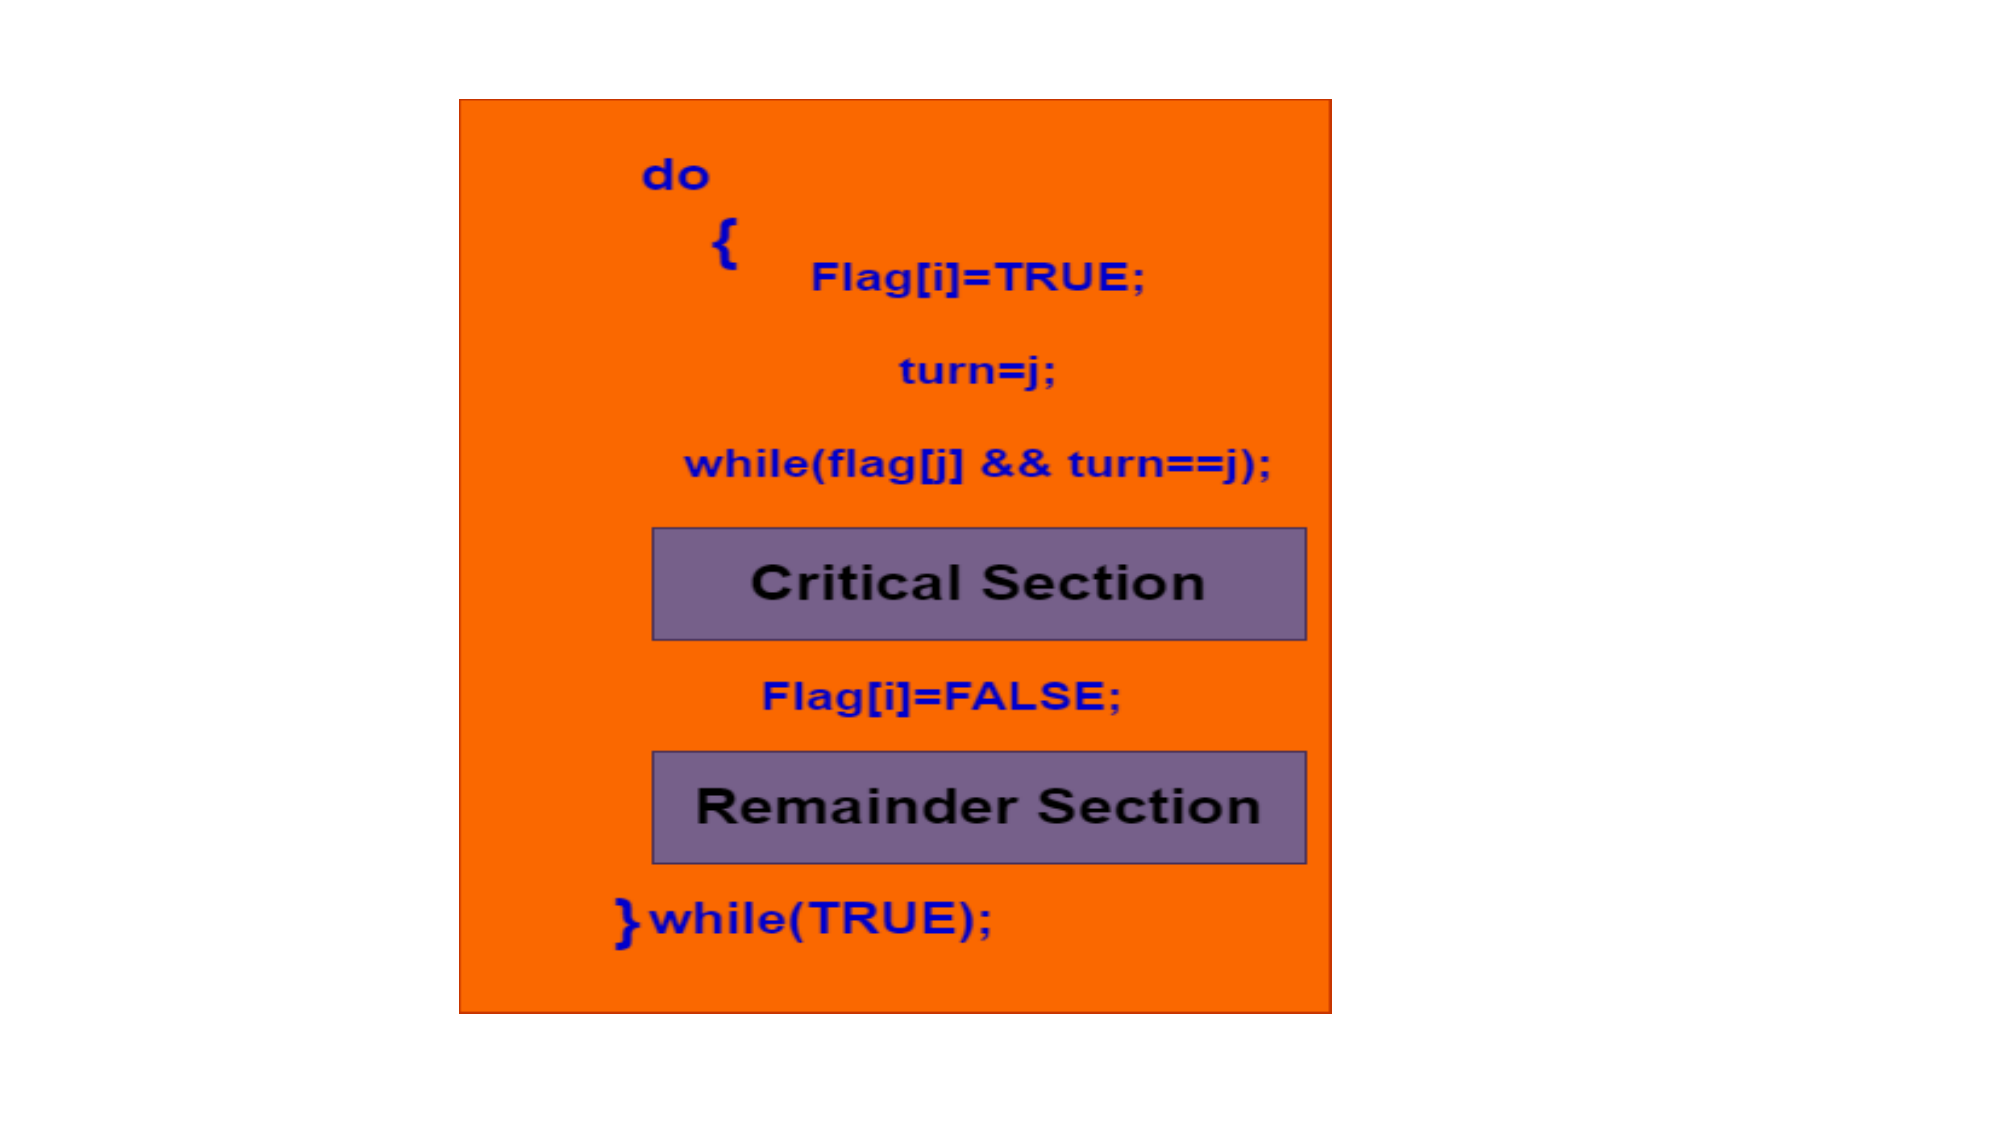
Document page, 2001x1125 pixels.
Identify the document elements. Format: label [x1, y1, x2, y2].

list [459, 99, 1332, 1014]
